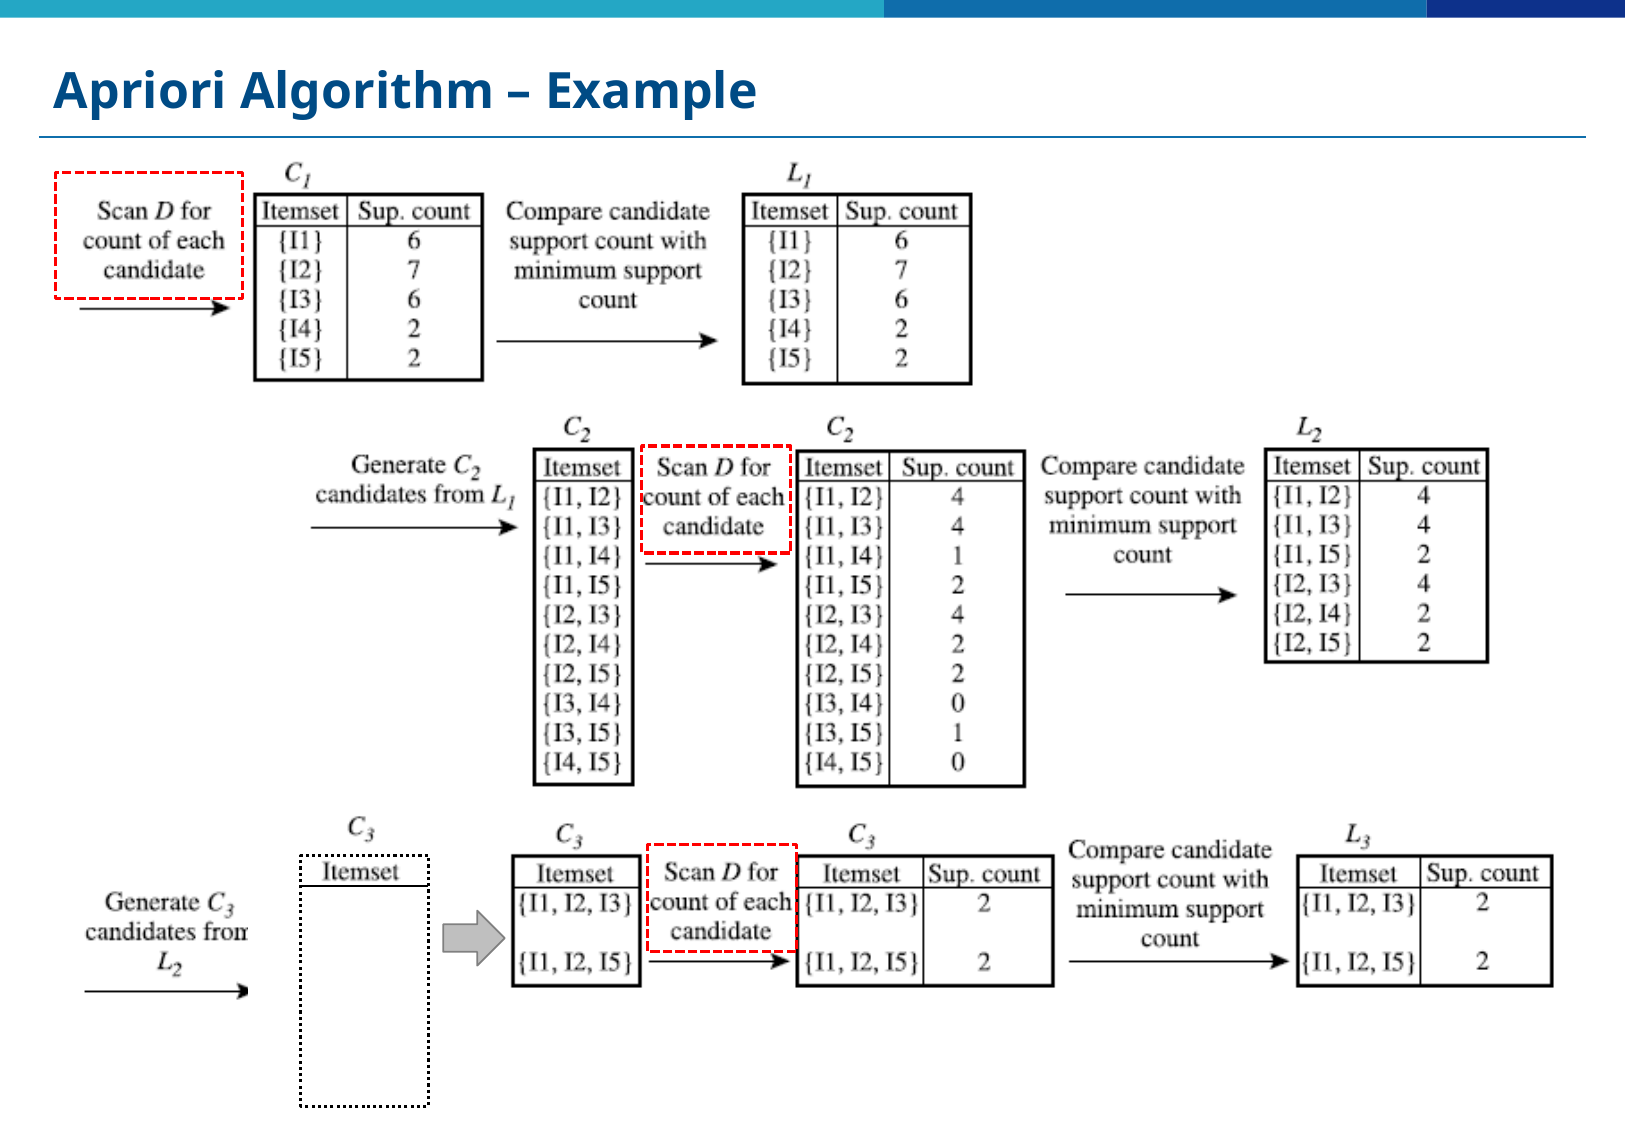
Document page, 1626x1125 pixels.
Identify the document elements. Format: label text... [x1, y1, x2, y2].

picture [297, 808, 439, 846]
picture [313, 857, 404, 884]
text_box [300, 1007, 430, 1107]
text_box [446, 909, 505, 967]
picture [271, 406, 1580, 1006]
picture [59, 835, 446, 1036]
text_box [300, 855, 430, 885]
picture [55, 147, 1015, 401]
title Apriori Algorithm – Example [38, 40, 1587, 138]
